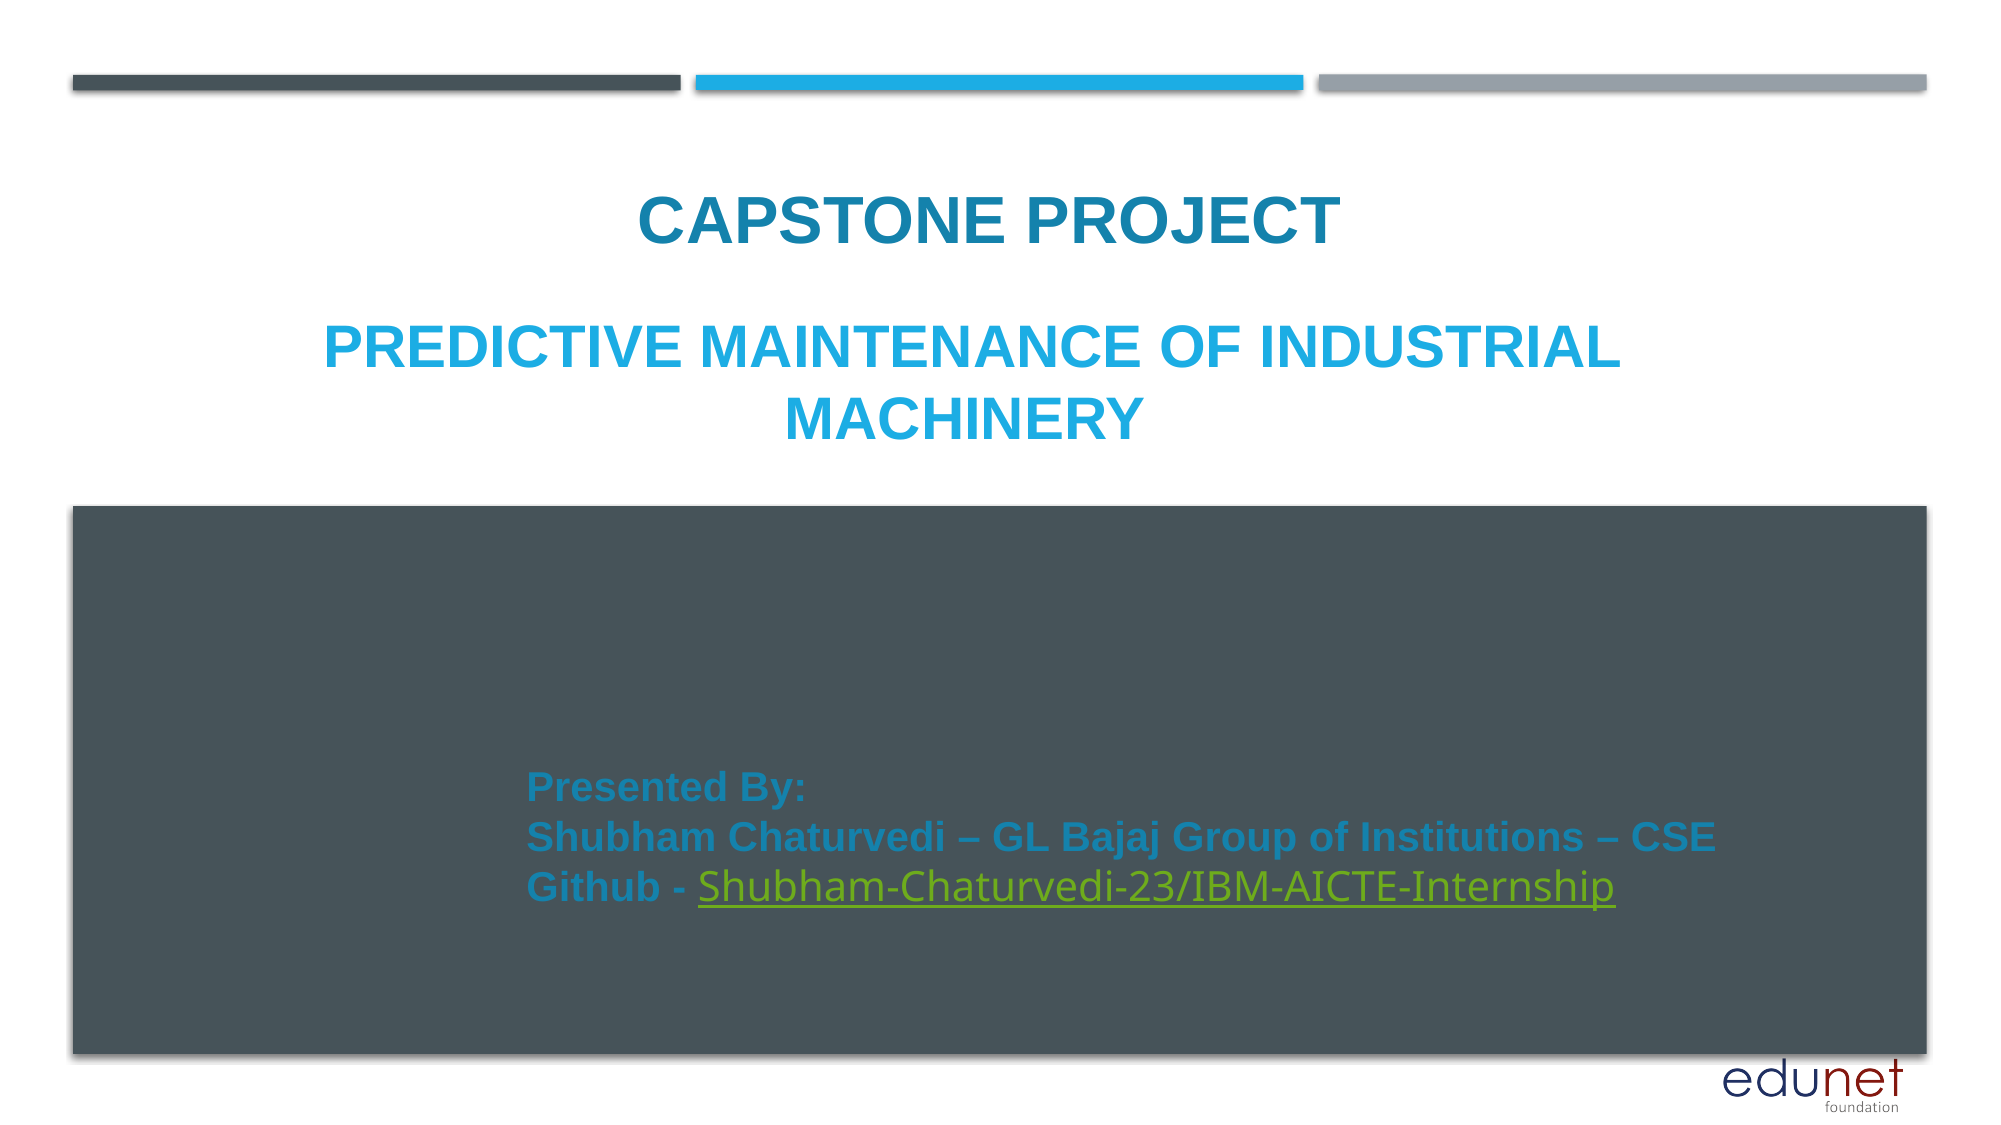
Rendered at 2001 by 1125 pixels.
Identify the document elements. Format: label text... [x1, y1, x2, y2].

text_box CAPSTONE PROJECT [0, 169, 2000, 265]
picture [1719, 1056, 1905, 1116]
title Predictive Maintenance of Industrial Machinery [222, 298, 1723, 460]
text_box Presented By: Shubham Chaturvedi – GL Bajaj Group of Institutions – CSE Github - Shubham-Chaturvedi-23/IBM-AICTE-Internship [511, 752, 1821, 925]
